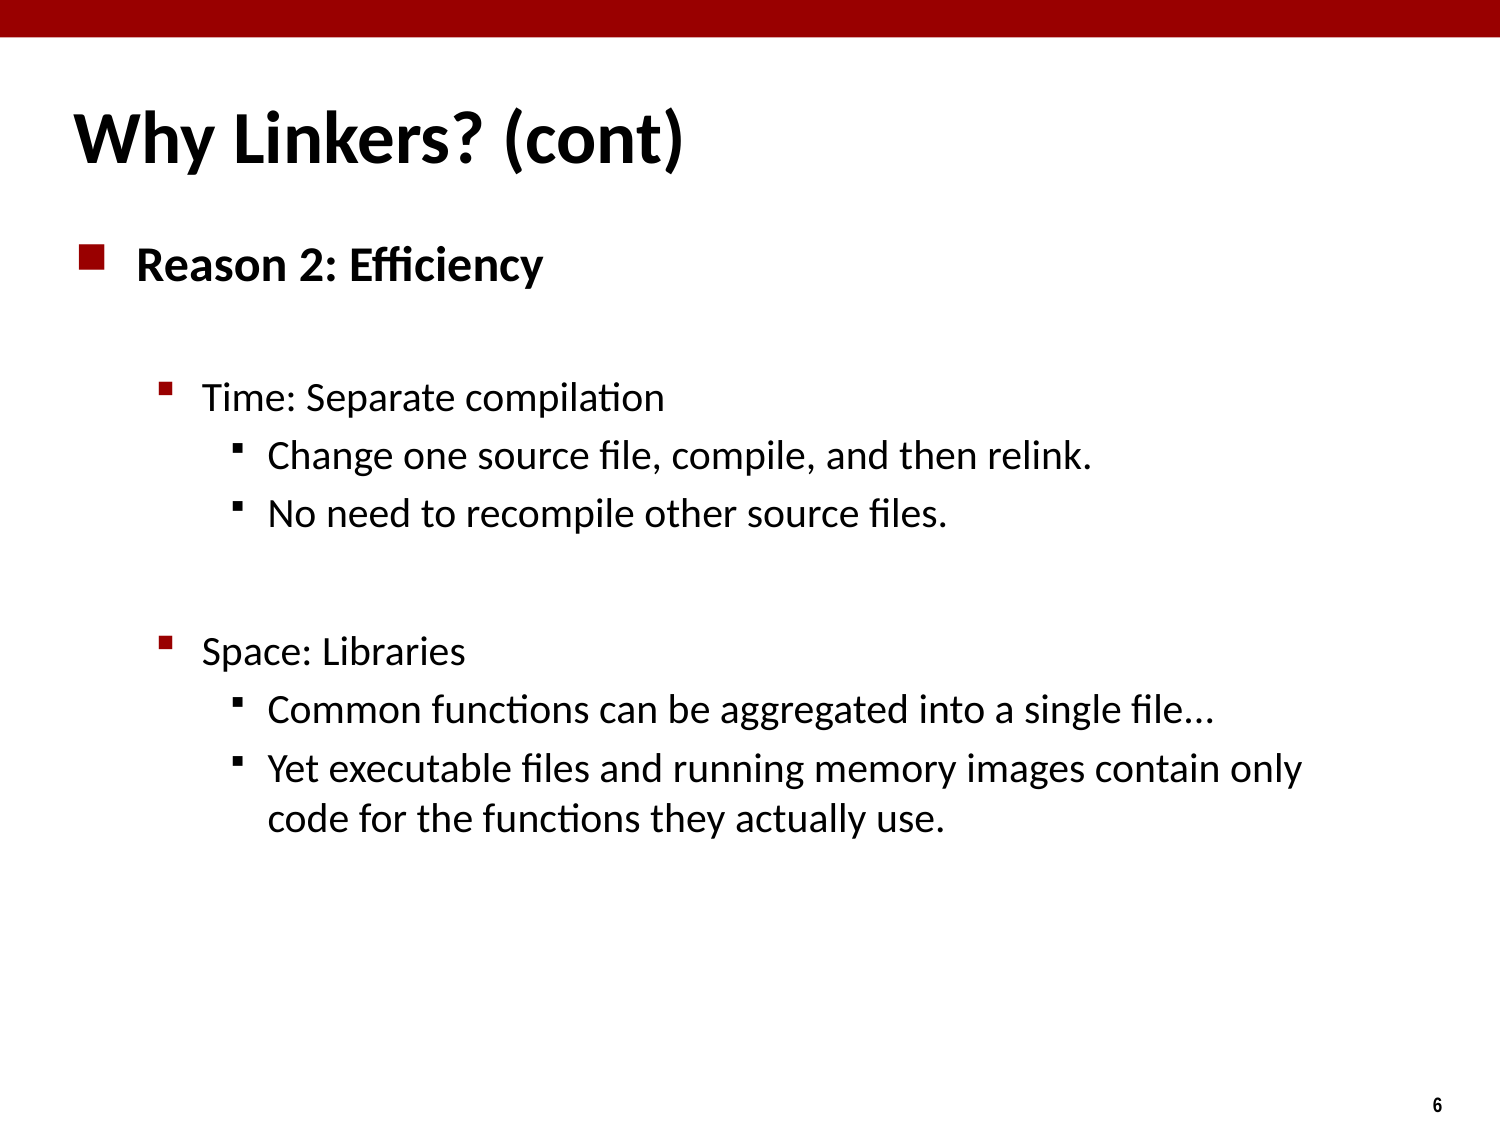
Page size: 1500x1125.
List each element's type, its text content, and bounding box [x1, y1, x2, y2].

list Reason 2: Efficiency Time: Separate compilation Change one source file, compile, and then relink. No need to recompile other source files. Space: Libraries Common functions can be aggregated into a single file... Yet executable files and running memory images contain only code for the functions they actually use. [64, 223, 1361, 1040]
title Why Linkers? (cont) [58, 71, 1305, 197]
